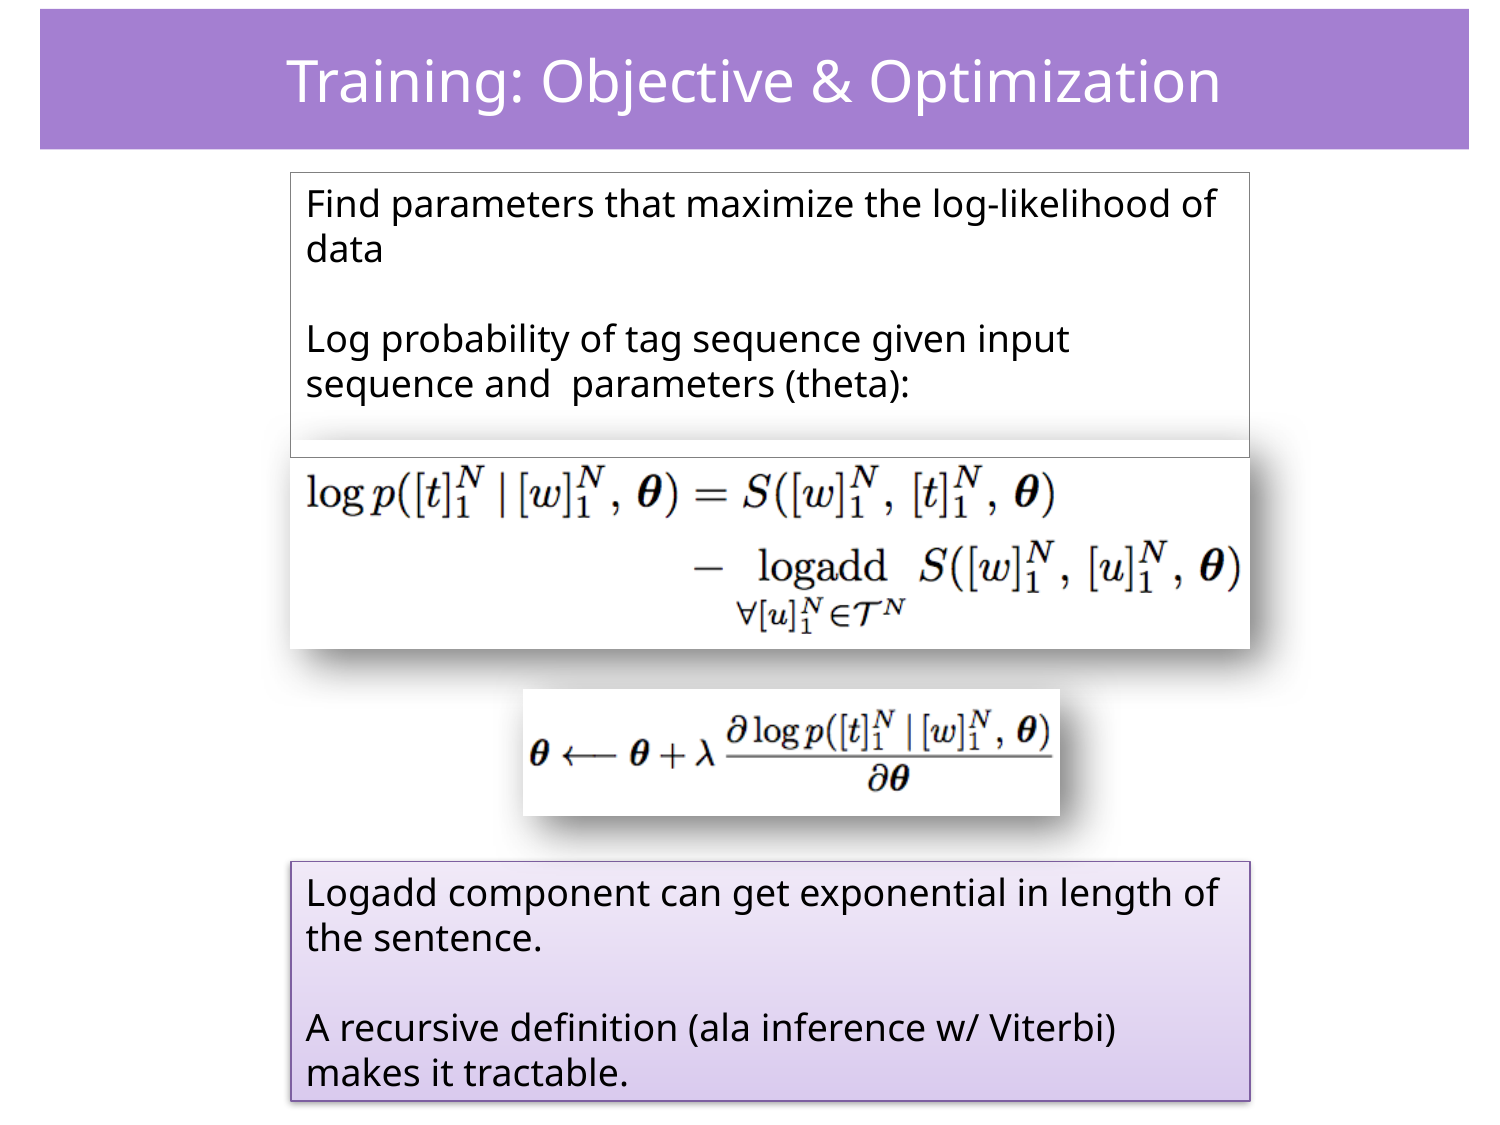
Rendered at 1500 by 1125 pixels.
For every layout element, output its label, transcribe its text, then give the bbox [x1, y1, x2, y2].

picture [290, 439, 1251, 649]
title Training: Objective & Optimization [40, 8, 1469, 150]
text_box Logadd component can get exponential in length of the sentence. A recursive definition (ala inference w/ Viterbi) makes it tractable. [290, 861, 1251, 1102]
text_box Find parameters that maximize the log-likelihood of data Log probability of tag sequence given input sequence and parameters (theta): [290, 172, 1250, 439]
picture [522, 689, 1061, 816]
